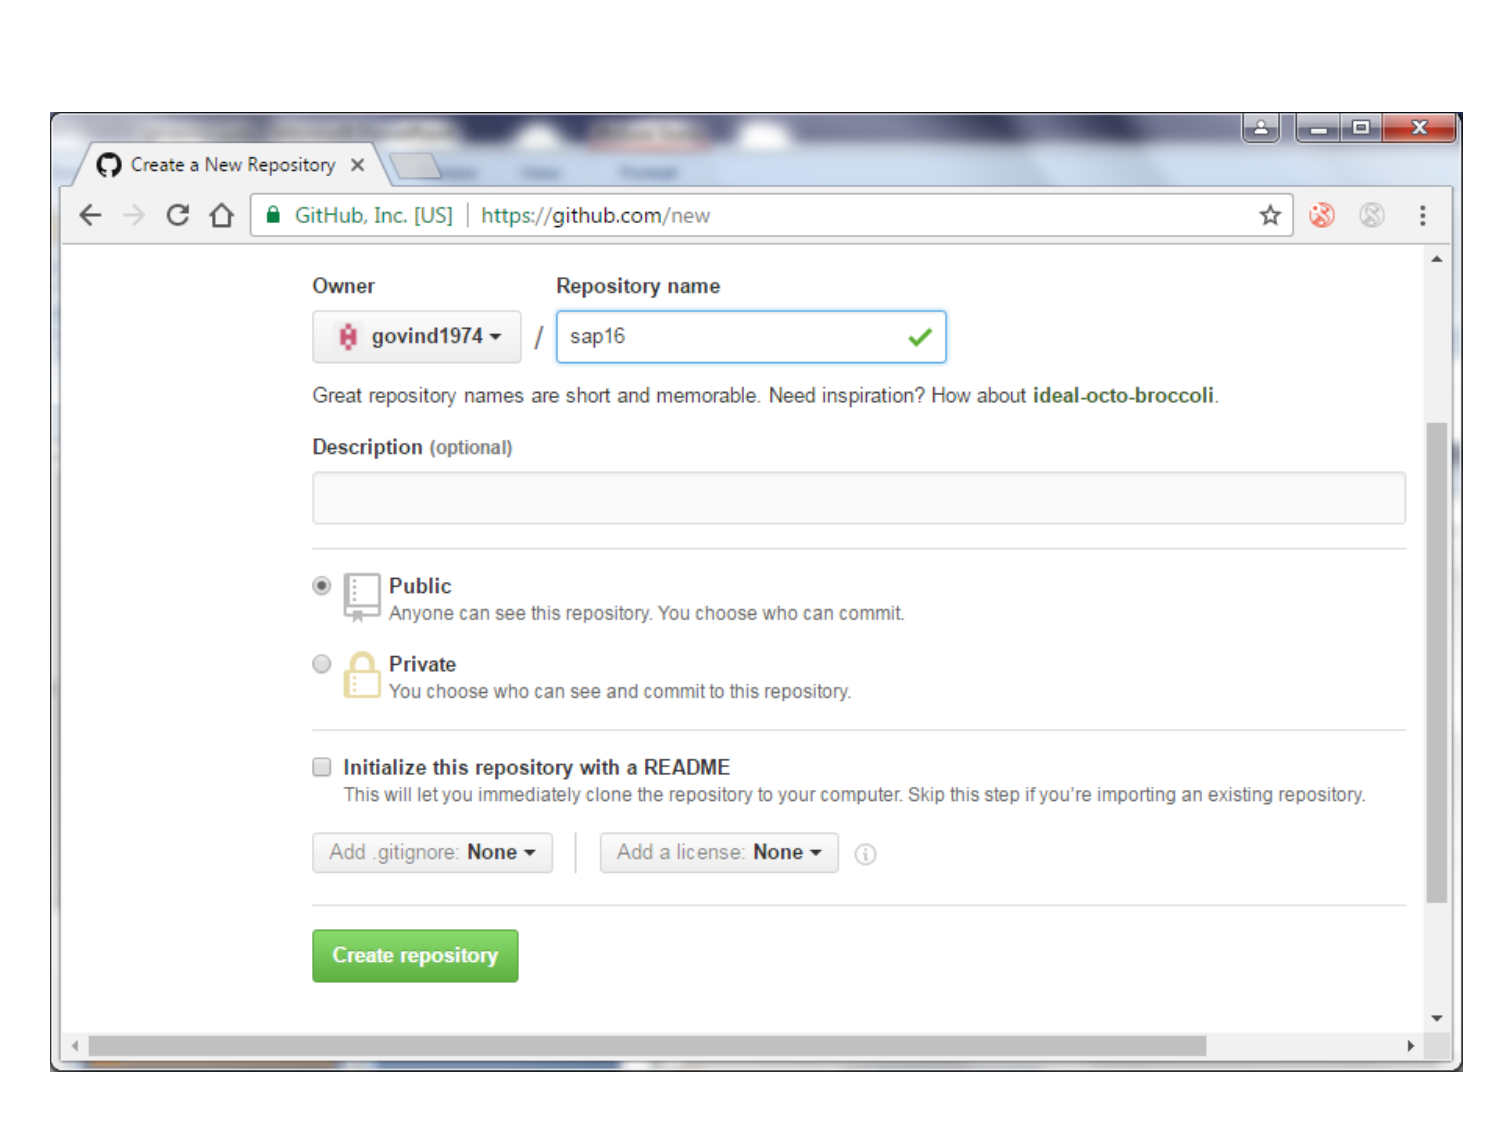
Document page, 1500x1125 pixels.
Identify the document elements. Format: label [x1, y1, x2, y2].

picture [49, 112, 1463, 1073]
